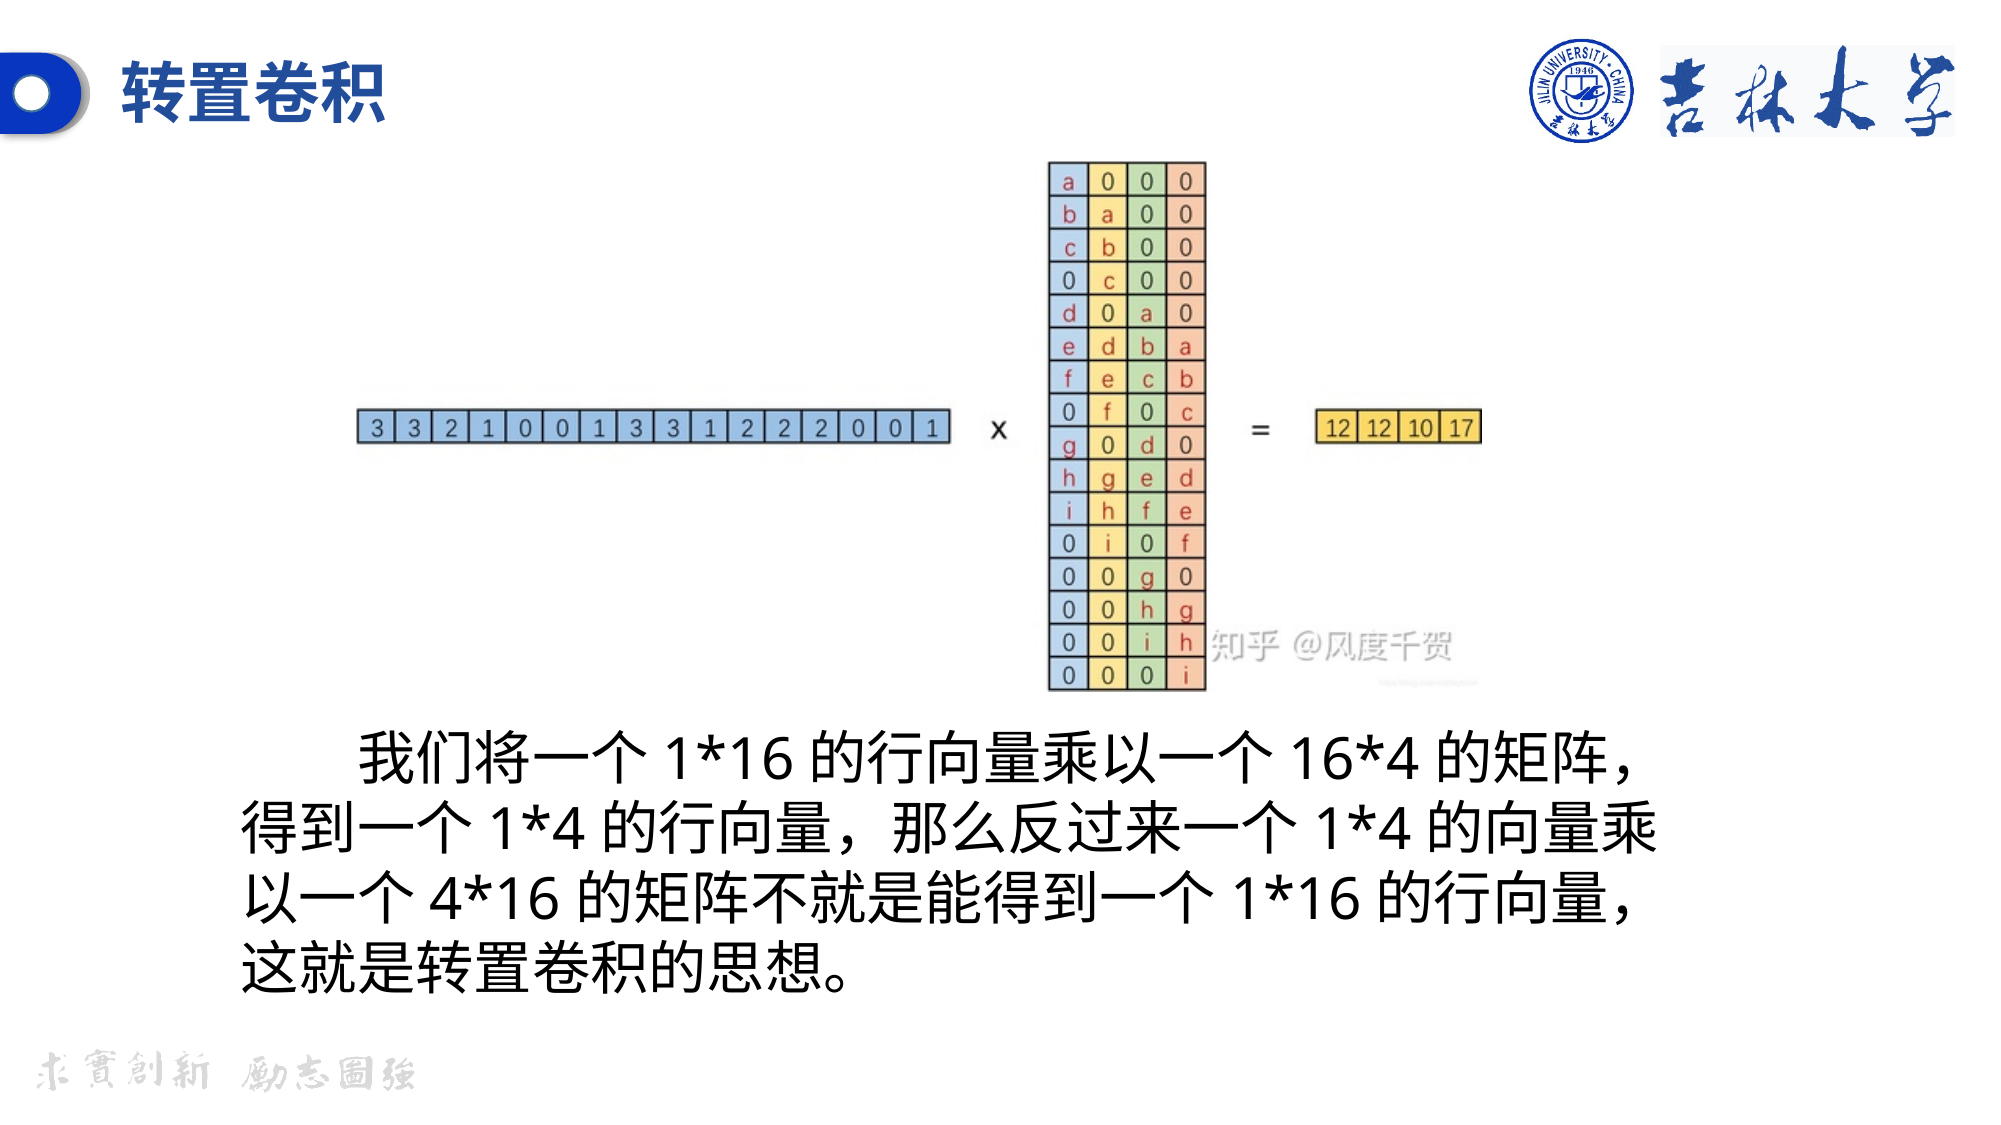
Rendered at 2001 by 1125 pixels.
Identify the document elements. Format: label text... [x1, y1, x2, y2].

text_box 我们将一个1*16的行向量乘以一个16*4的矩阵，得到一个1*4的行向量，那么反过来一个1*4的向量乘以一个4*16的矩阵不就是能得到一个1*16的行向量，这就是转置卷积的思想。 [226, 713, 1698, 1009]
picture [1526, 35, 1637, 146]
text_box 转置卷积 [105, 43, 1395, 138]
picture [356, 161, 1482, 692]
